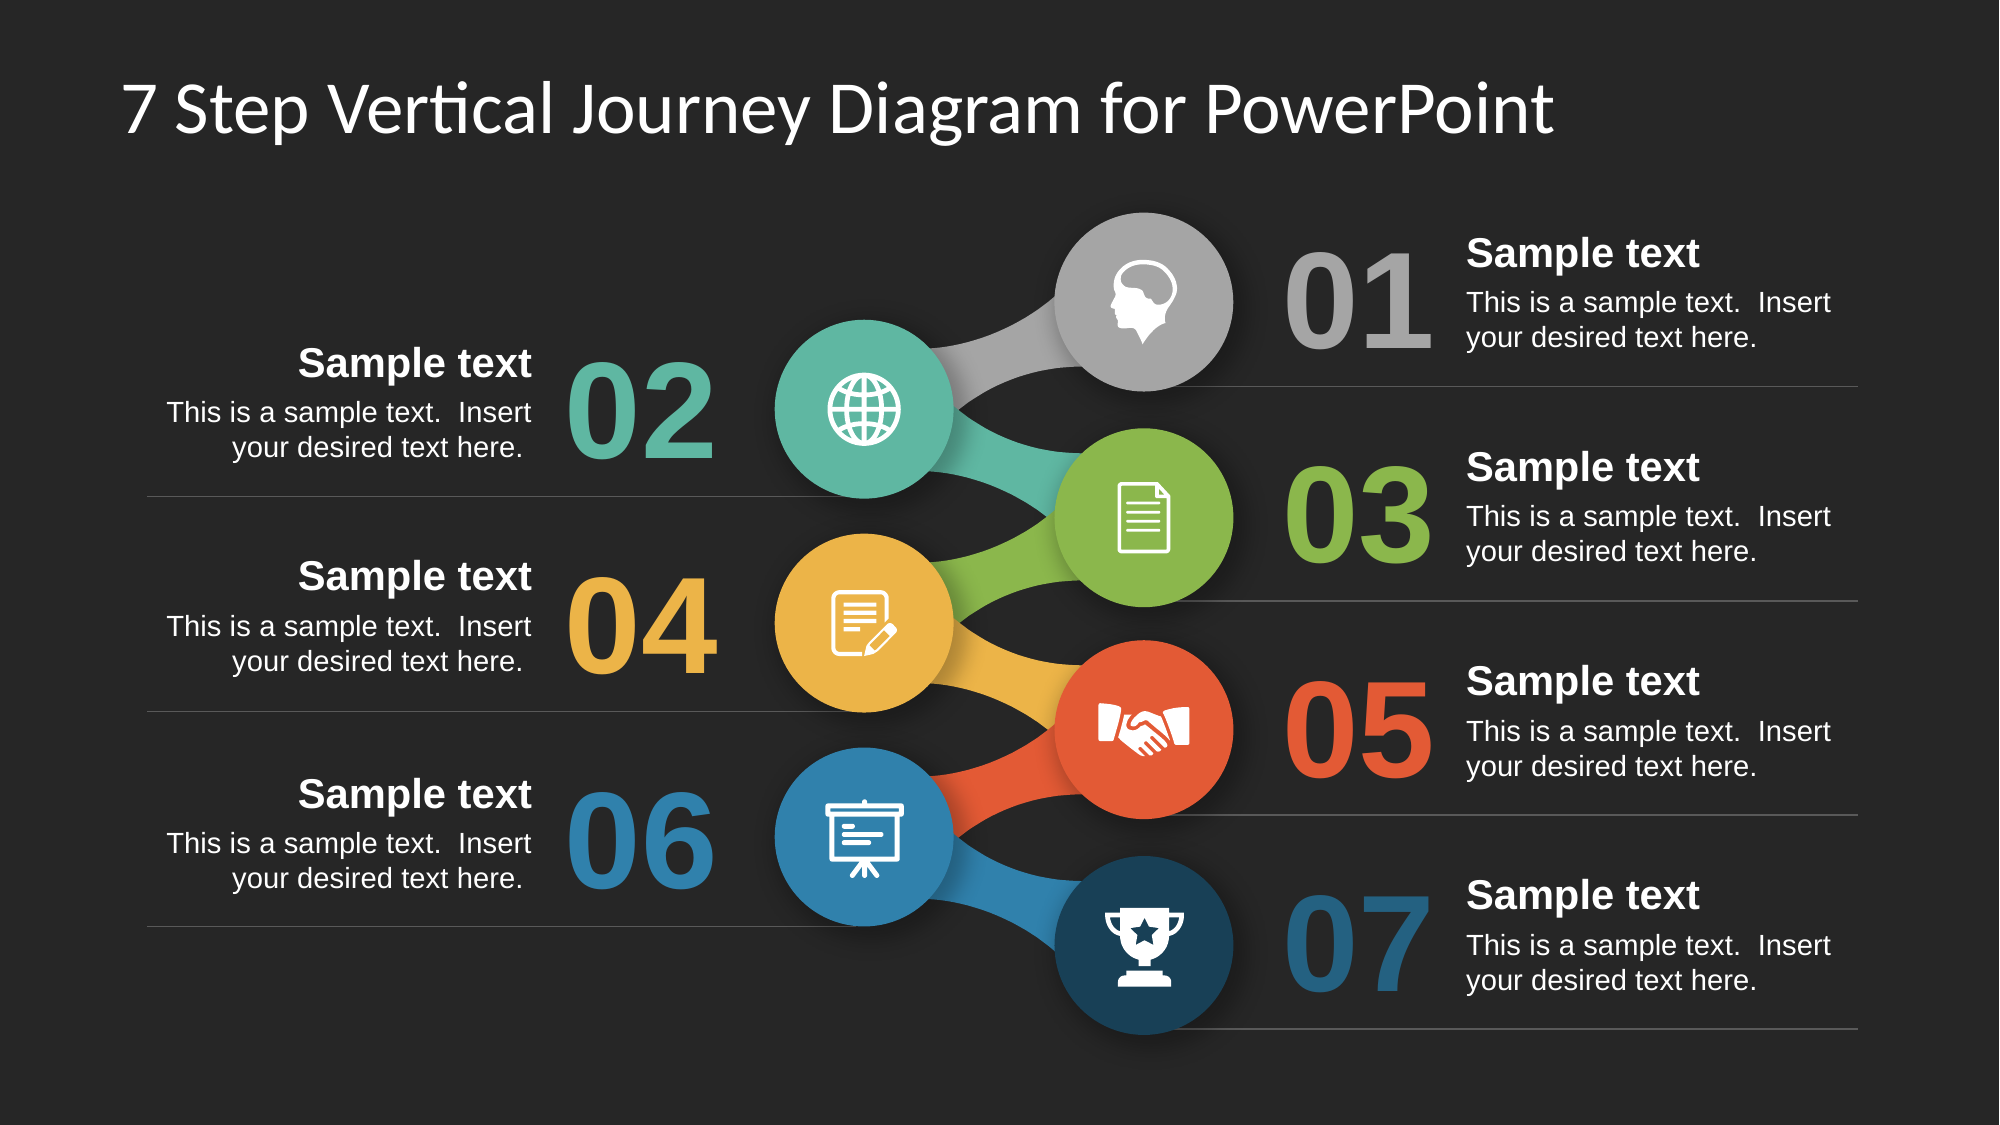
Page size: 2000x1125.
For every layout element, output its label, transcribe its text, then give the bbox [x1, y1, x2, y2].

text_box [959, 307, 1049, 383]
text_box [1054, 855, 1234, 1036]
text_box 01 [1267, 203, 1451, 383]
text_box 02 [549, 313, 733, 383]
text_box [1054, 427, 1234, 608]
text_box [774, 533, 954, 713]
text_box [1054, 639, 1234, 820]
text_box Sample text [141, 327, 547, 386]
text_box Sample text [1451, 217, 1857, 276]
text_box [147, 386, 1859, 1030]
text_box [774, 747, 954, 927]
title 7 Step Vertical Journey Diagram for PowerPoint [99, 45, 1900, 162]
text_box This is a sample text. Insert your desired text here. [1451, 276, 1857, 361]
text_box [1054, 212, 1234, 392]
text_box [774, 319, 954, 499]
